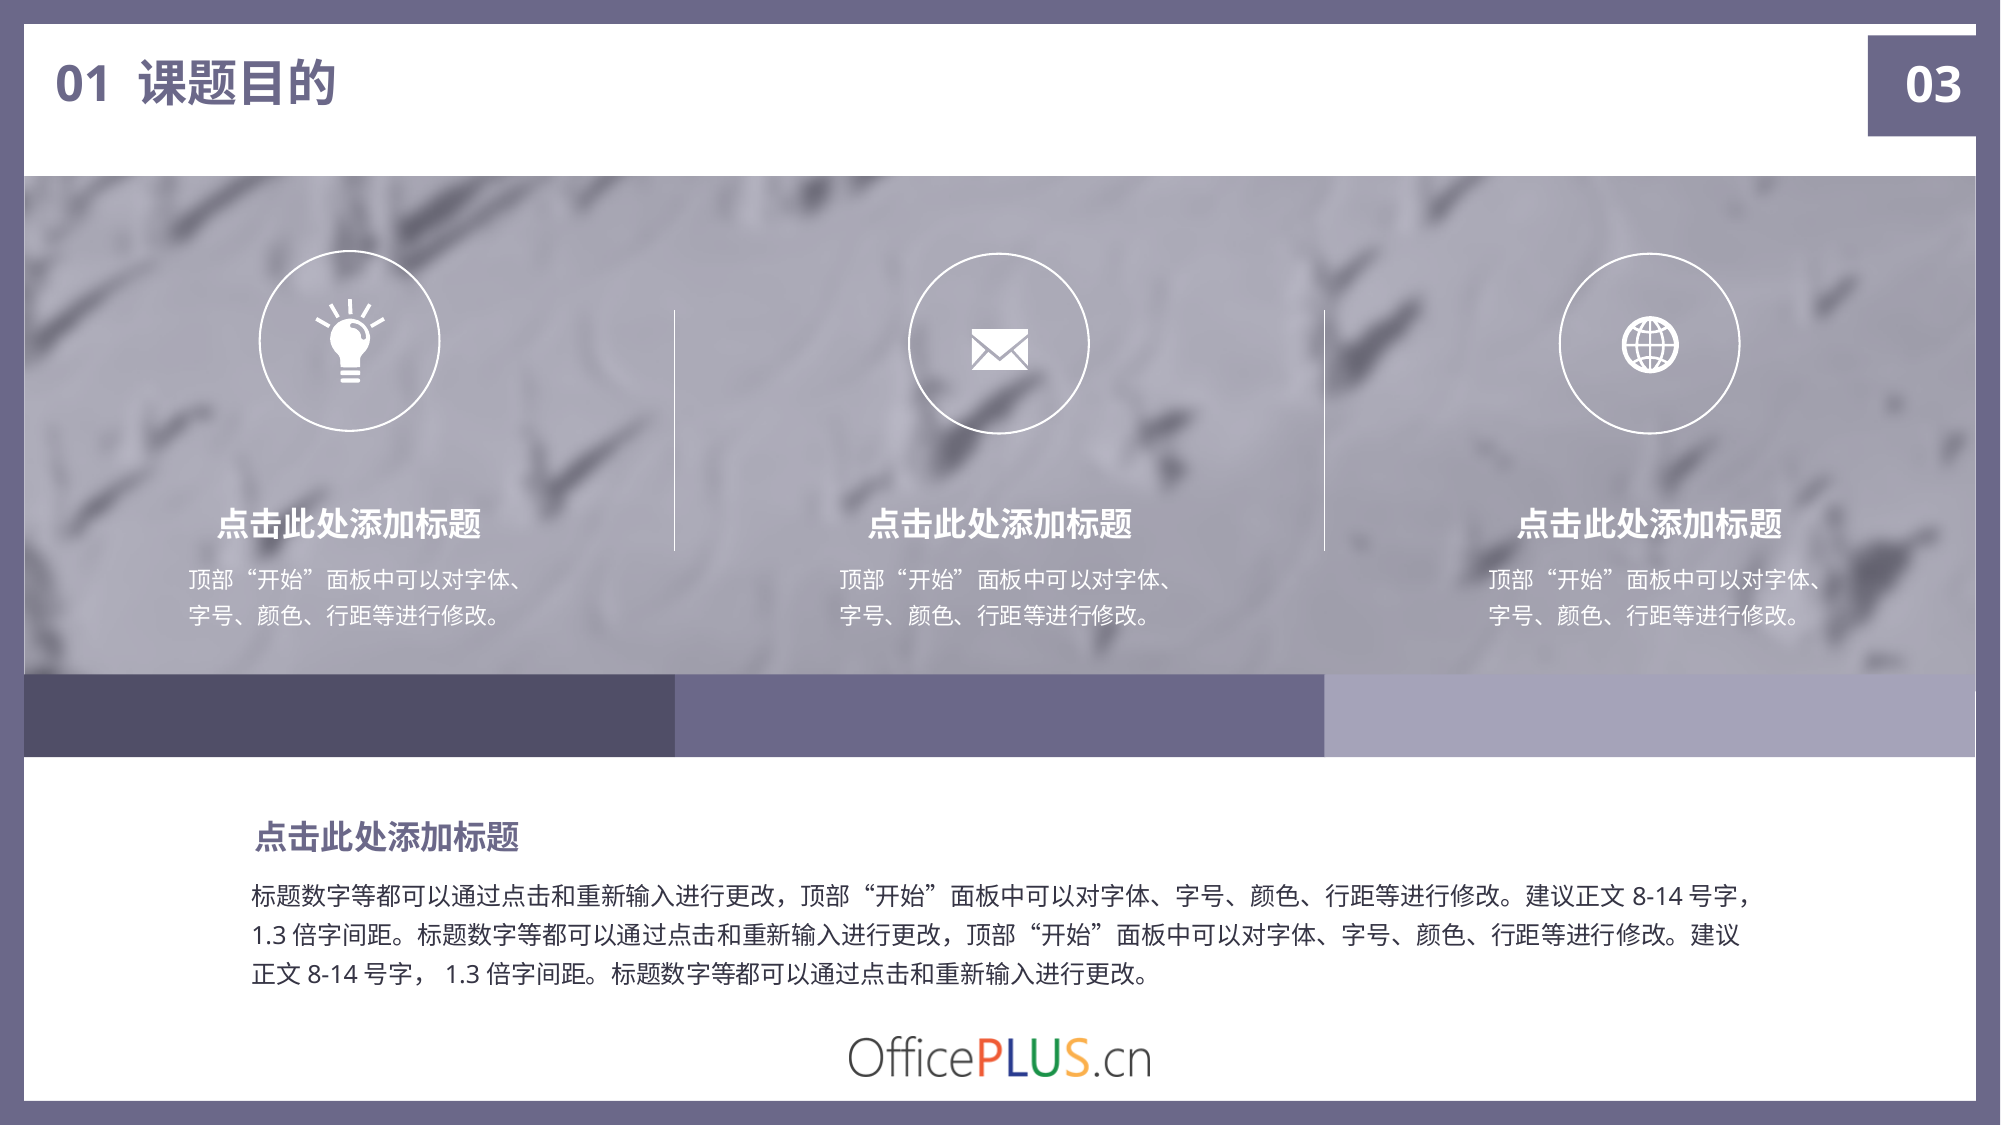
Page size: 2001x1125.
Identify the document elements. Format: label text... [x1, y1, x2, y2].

list 01 课题目的 [40, 41, 910, 130]
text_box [1559, 253, 1740, 434]
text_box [259, 251, 440, 431]
picture [849, 1036, 1150, 1077]
picture [24, 176, 1975, 692]
text_box [674, 692, 1323, 758]
list 03 [1867, 35, 2000, 137]
text_box [23, 673, 674, 758]
text_box 标题数字等都可以通过点击和重新输入进行更改，顶部“开始”面板中可以对字体、字号、颜色、行距等进行修改。建议正文8-14号字，1.3倍字间距。标题数字等都可以通过点击和重新输入进行更改，顶部“开始”面板中可以对字体、字号、颜色、行距等进行修改。建议正文8-14号字，1.3倍字间距。标题数字等都可以通过点击和重新输入进行更改。 [236, 864, 1764, 997]
text_box [1323, 673, 1976, 758]
text_box [0, 175, 2000, 692]
text_box 点击此处添加标题 [239, 796, 536, 864]
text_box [909, 253, 1089, 434]
